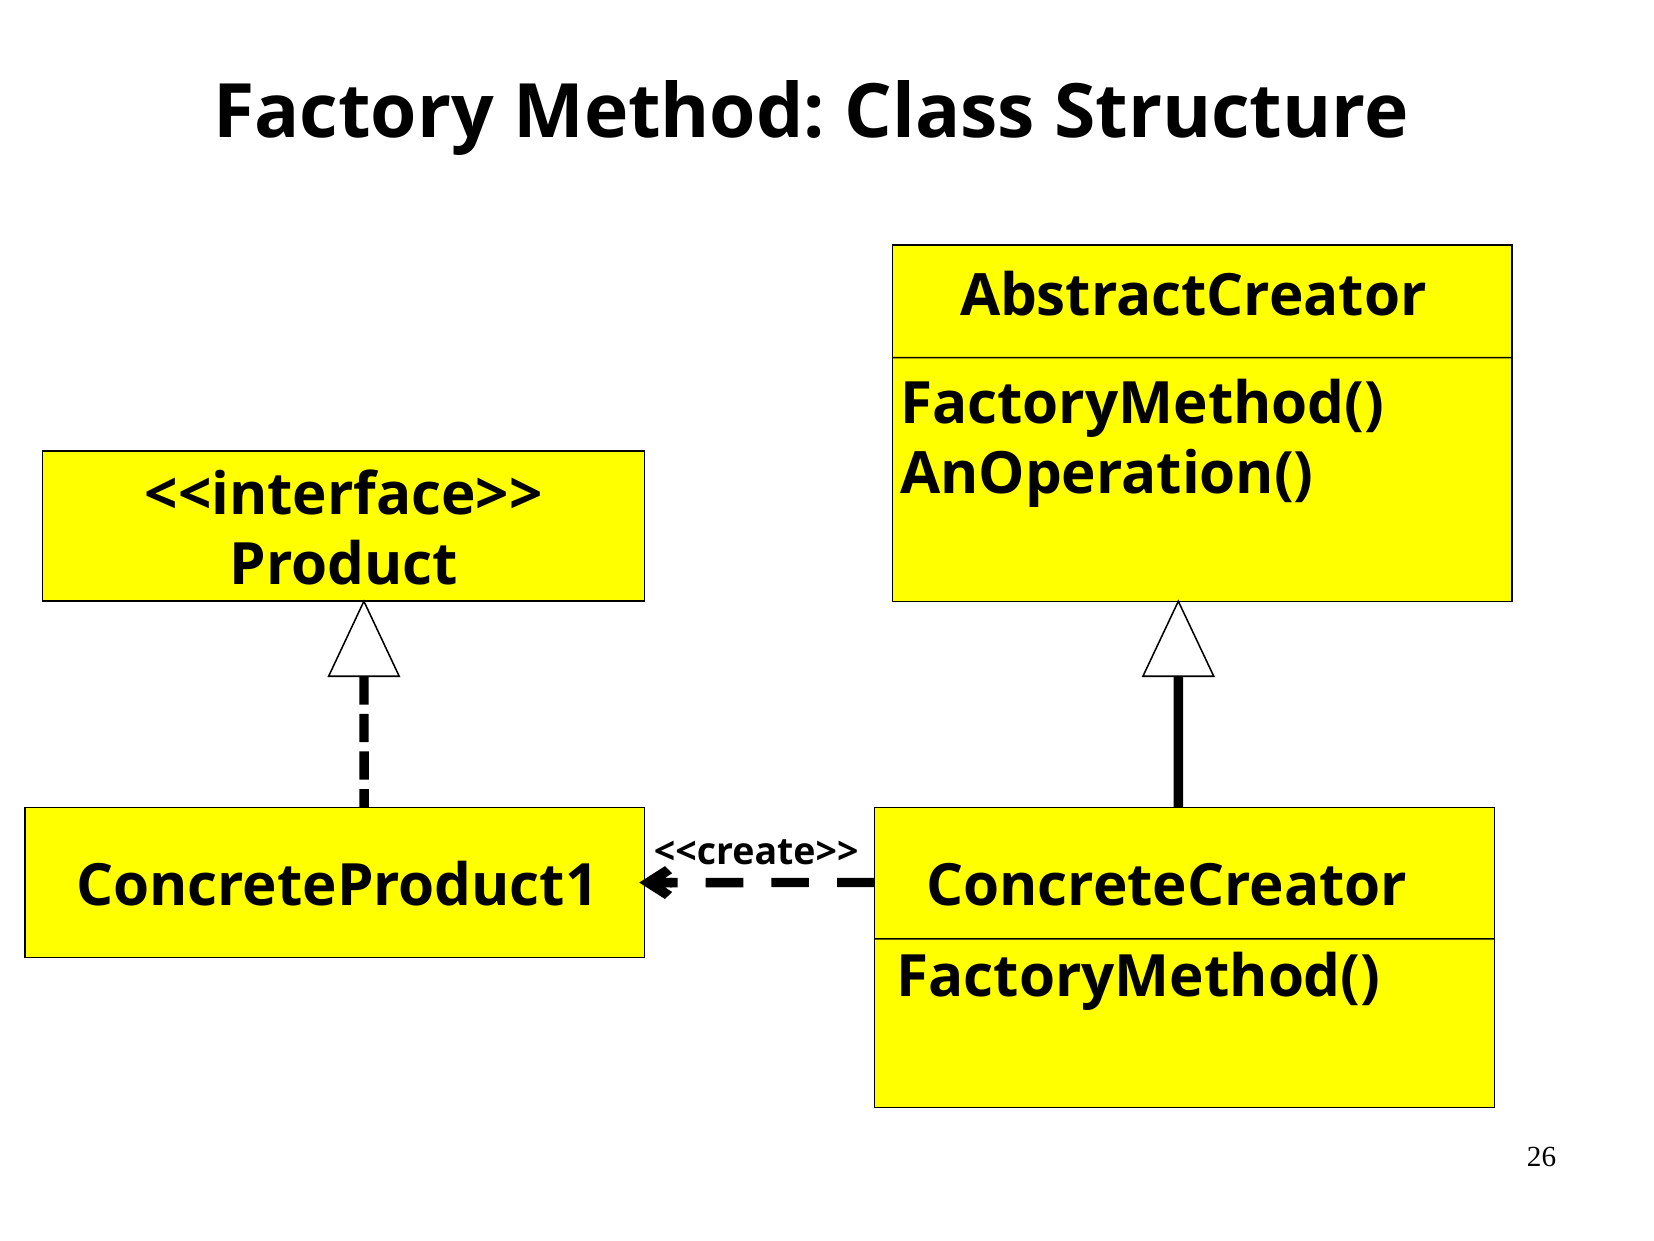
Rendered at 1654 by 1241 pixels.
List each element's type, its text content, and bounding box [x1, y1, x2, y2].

text_box AbstractCreator [998, 245, 1389, 339]
text_box [1353, 807, 1495, 938]
text_box <<interface>> Product [42, 451, 645, 602]
text_box [639, 880, 654, 890]
text_box FactoryMethod() [881, 939, 1396, 1016]
text_box [24, 807, 151, 958]
text_box [874, 807, 980, 938]
text_box FactoryMethod() [881, 930, 1396, 938]
text_box [892, 245, 1513, 357]
text_box ConcreteProduct1 [151, 807, 524, 958]
title Factory Method: Class Structure [41, 10, 1581, 217]
text_box [874, 939, 1495, 1108]
text_box [328, 601, 400, 677]
text_box <<create>> [639, 819, 874, 880]
text_box [892, 358, 1513, 602]
text_box ConcreteCreator [980, 807, 1353, 930]
text_box FactoryMethod() AnOperation() [885, 357, 1399, 513]
text_box [524, 807, 645, 958]
text_box [1142, 601, 1214, 677]
